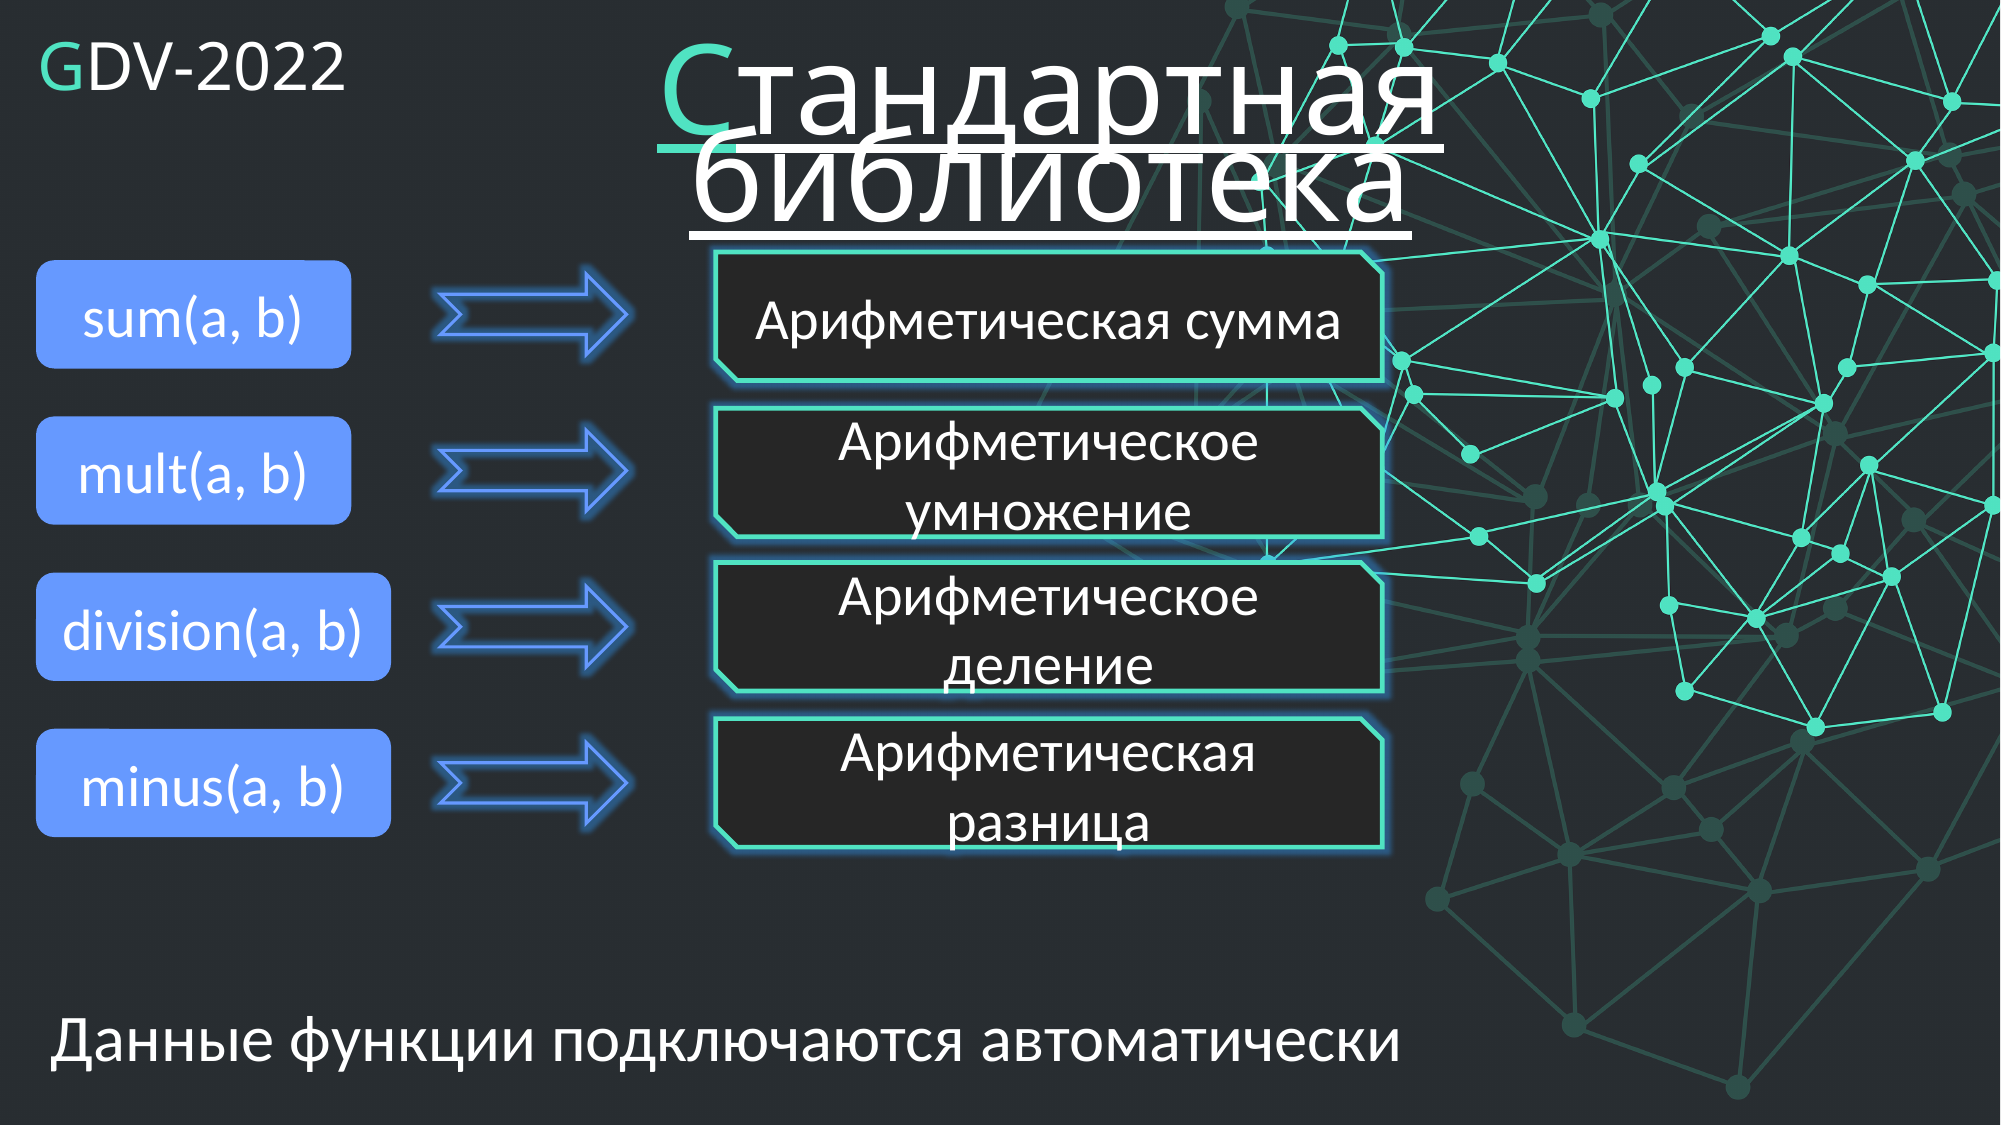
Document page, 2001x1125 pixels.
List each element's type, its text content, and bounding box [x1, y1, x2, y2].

text_box mult(a, b) [34, 415, 353, 526]
text_box [437, 583, 629, 670]
text_box Арифметическая разница [714, 717, 1384, 849]
text_box minus(a, b) [34, 727, 393, 839]
text_box Арифметическое умножение [714, 407, 1384, 538]
text_box [437, 740, 629, 826]
picture [0, 0, 2001, 1125]
text_box sum(a, b) [34, 259, 353, 370]
text_box [437, 427, 629, 514]
text_box [437, 271, 629, 358]
text_box GDV-2022 [22, 16, 463, 112]
text_box Арифметическая сумма [714, 251, 1384, 382]
text_box division(a, b) [34, 571, 393, 682]
text_box Арифметическое деление [714, 561, 1384, 692]
text_box Стандартная библиотека [336, 64, 1766, 255]
text_box Данные функции подключаются автоматически [36, 986, 1497, 1082]
